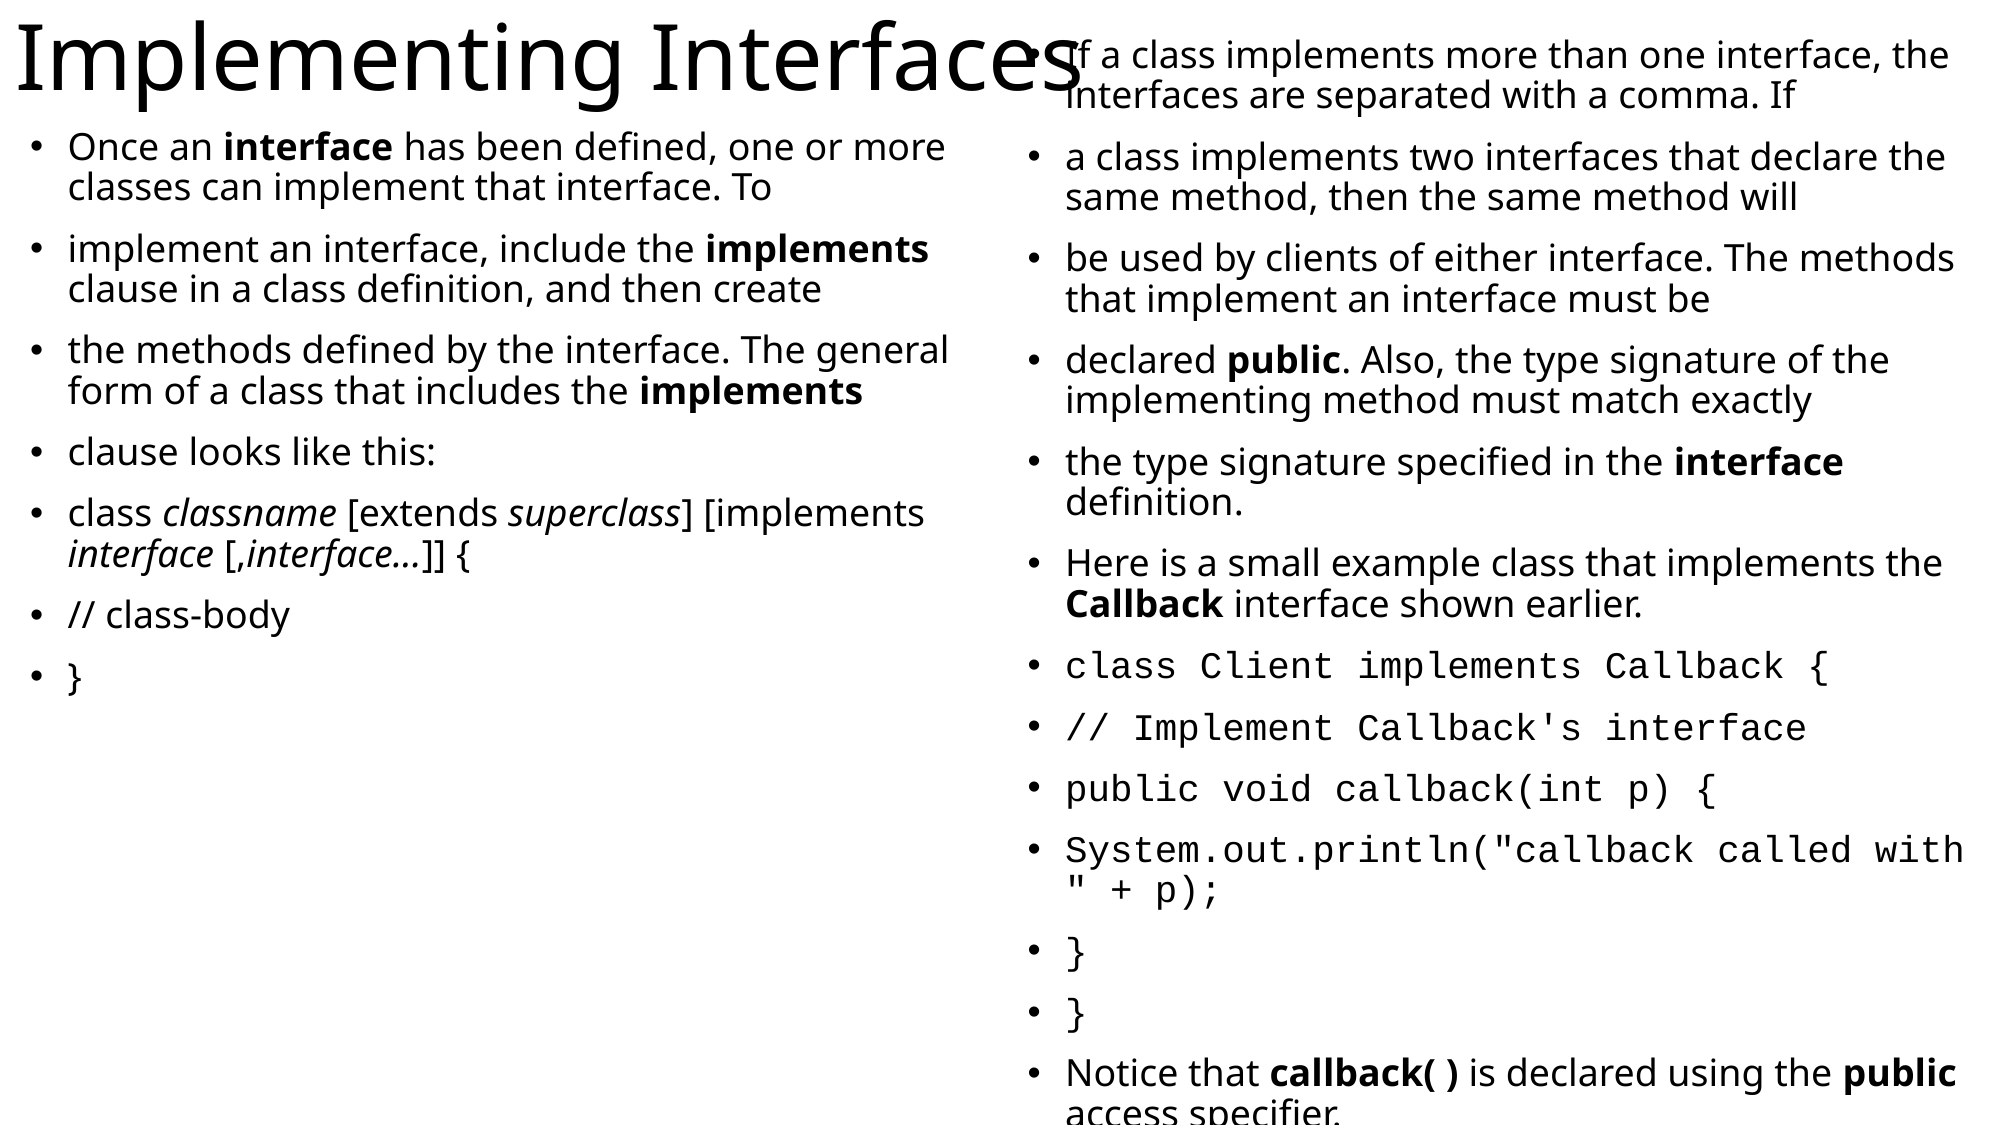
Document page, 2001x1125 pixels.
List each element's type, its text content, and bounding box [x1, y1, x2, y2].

list Once an interface has been defined, one or more classes can implement that interface. To implement an interface, include the implements clause in a class definition, and then create the methods defined by the interface. The general form of a class that includes the implements clause looks like this: class classname [extends superclass] [implements interface [,interface...]] { // class-body } [15, 120, 988, 1106]
list If a class implements more than one interface, the interfaces are separated with a comma. If a class implements two interfaces that declare the same method, then the same method will be used by clients of either interface. The methods that implement an interface must be declared public. Also, the type signature of the implementing method must match exactly the type signature specified in the interface definition. Here is a small example class that implements the Callback interface shown earlier. class Client implements Callback { // Implement Callback's interface public void callback(int p) { System.out.println("callback called with " + p); } } Notice that callback( ) is declared using the public access specifier. [1012, 28, 1985, 1106]
title Implementing Interfaces [0, 0, 1725, 121]
